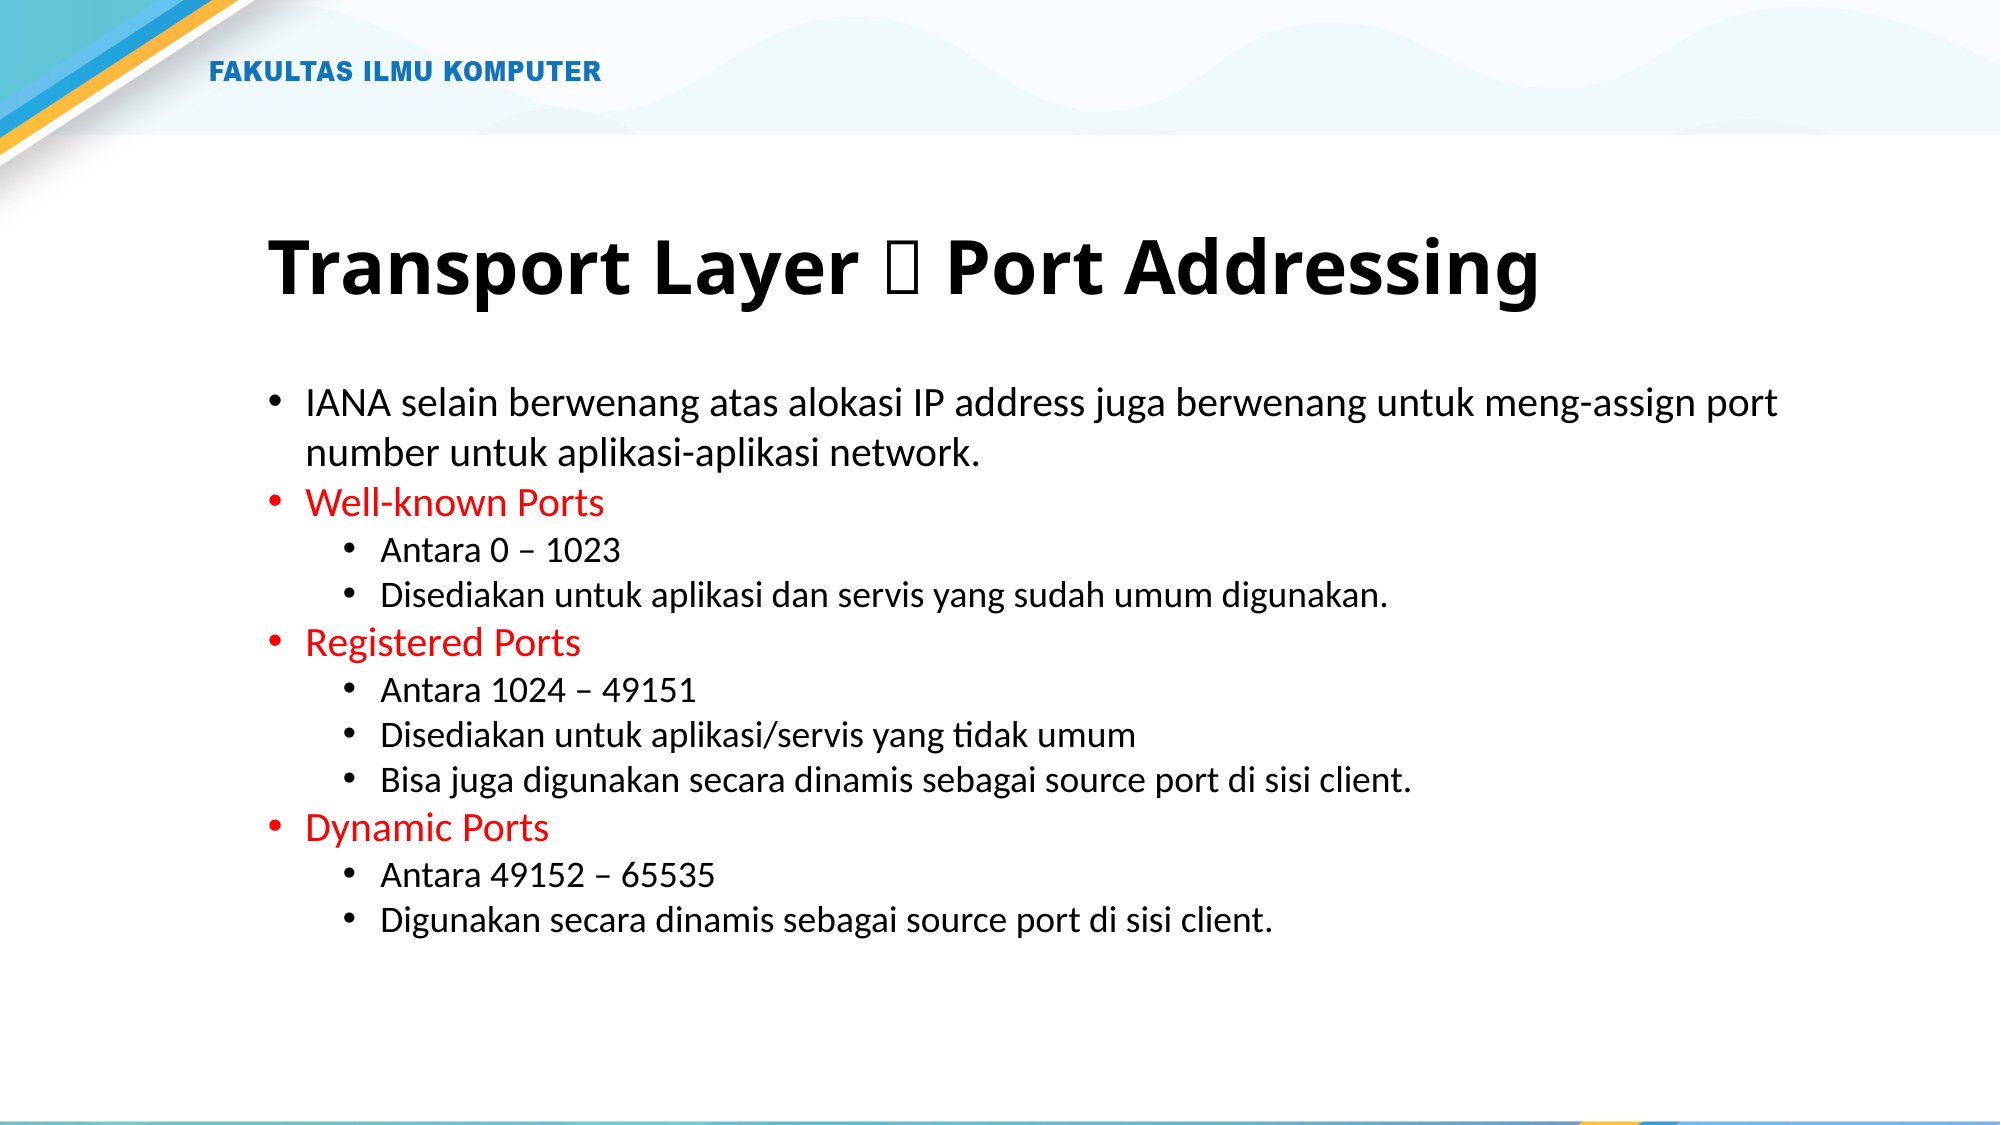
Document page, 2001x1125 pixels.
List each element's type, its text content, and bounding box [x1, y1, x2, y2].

list IANA selain berwenang atas alokasi IP address juga berwenang untuk meng-assign port number untuk aplikasi-aplikasi network. Well-known Ports Antara 0 – 1023 Disediakan untuk aplikasi dan servis yang sudah umum digunakan. Registered Ports Antara 1024 – 49151 Disediakan untuk aplikasi/servis yang tidak umum Bisa juga digunakan secara dinamis sebagai source port di sisi client. Dynamic Ports Antara 49152 – 65535 Digunakan secara dinamis sebagai source port di sisi client. [252, 367, 1852, 1019]
picture [0, 0, 2000, 1125]
title Transport Layer  Port Addressing [252, 204, 1852, 337]
